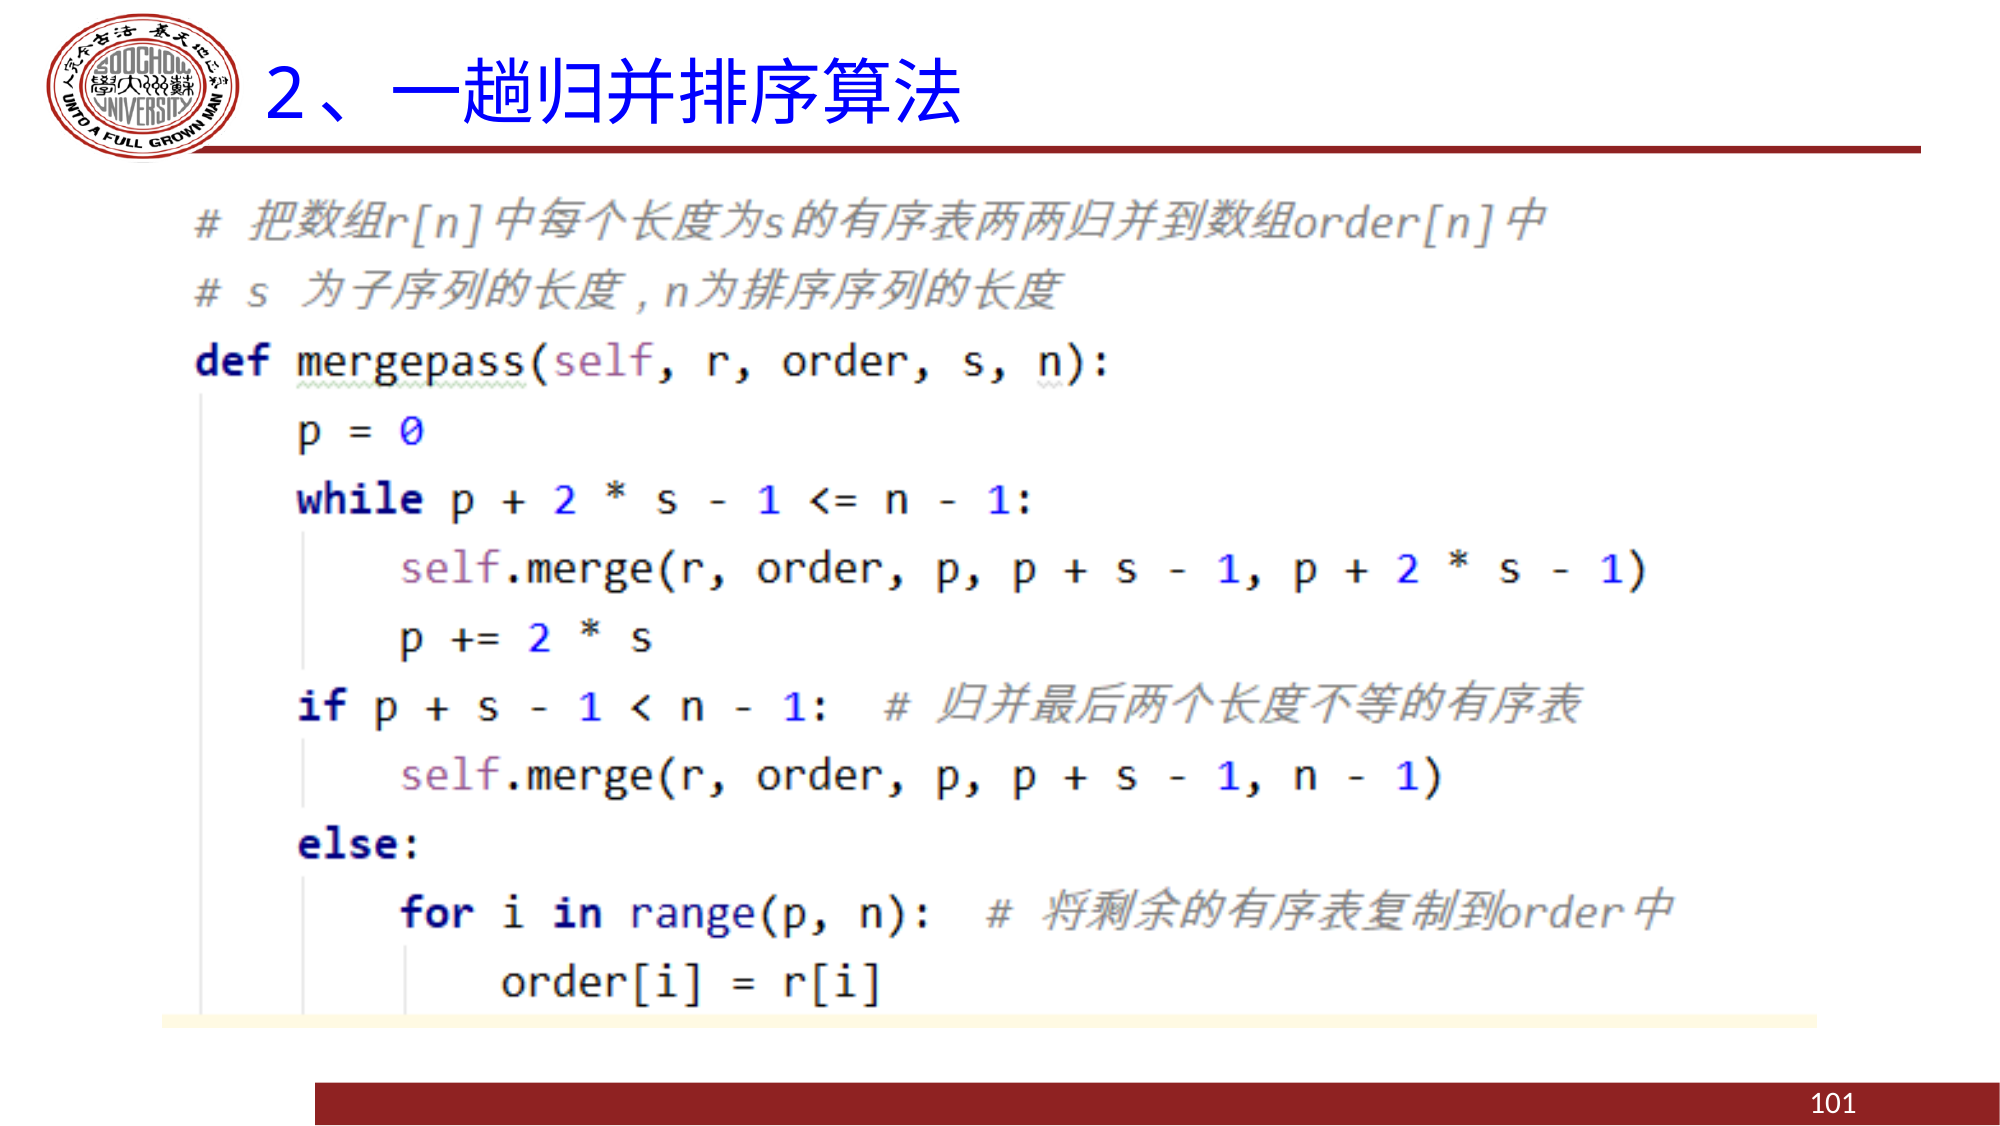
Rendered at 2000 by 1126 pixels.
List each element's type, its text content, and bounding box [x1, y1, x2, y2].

slide_number 101 [1409, 1080, 1876, 1123]
picture [162, 172, 1817, 1028]
title 2、一趟归并排序算法 [243, 36, 1923, 143]
picture [40, 9, 246, 163]
